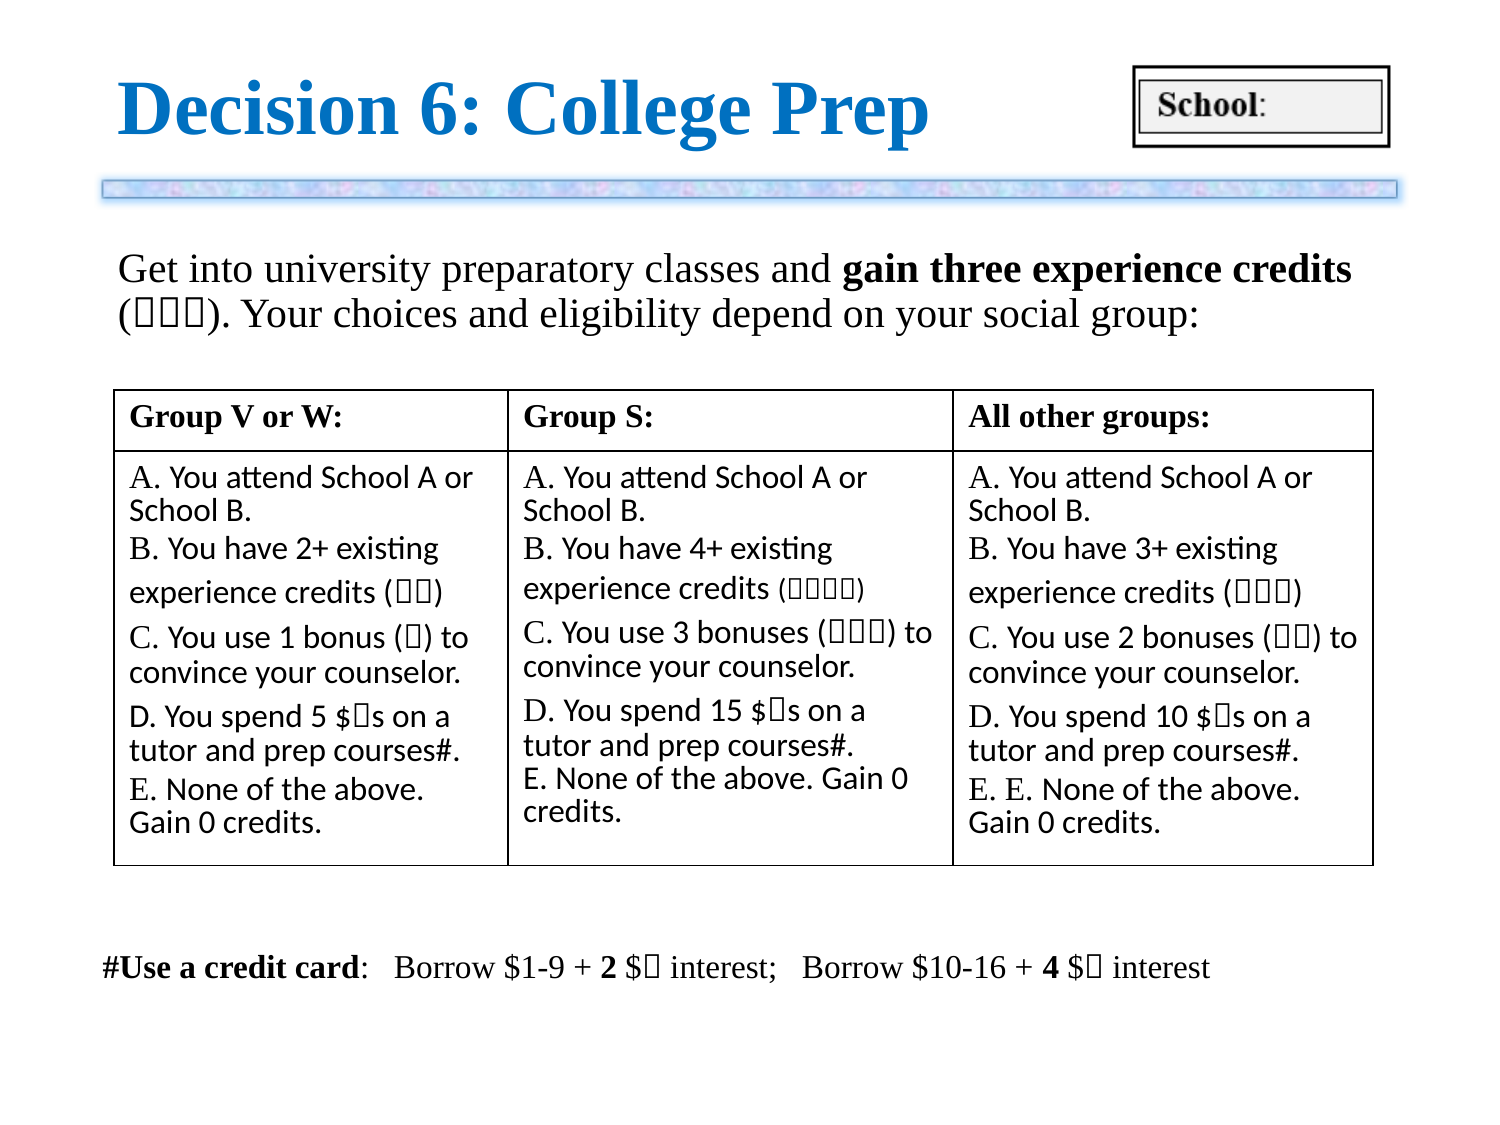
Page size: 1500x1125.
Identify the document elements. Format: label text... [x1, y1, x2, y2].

table_cell A. You attend School A or School B. B. You have 3+ existing experience credits () C. You use 2 bonuses () to convince your counselor. D. You spend 10 $s on a tutor and prep courses#. E. E. None of the above. Gain 0 credits. [954, 452, 1372, 865]
table_cell A. You attend School A or School B. B. You have 2+ existing experience credits () C. You use 1 bonus () to convince your counselor. D. You spend 5 $s on a tutor and prep courses#. E. None of the above. Gain 0 credits. [115, 452, 507, 865]
picture [105, 183, 1395, 195]
table_header Group S: [509, 391, 952, 450]
table_header All other groups: [954, 391, 1372, 450]
title Decision 6: College Prep [103, 59, 952, 161]
table_header Group V or W: [115, 391, 507, 450]
text_box #Use a credit card: Borrow $1-9 + 2 $ interest; Borrow $10-16 + 4 $ interest [87, 937, 1457, 993]
list Get into university preparatory classes and gain three experience credits (). Your choices and eligibility depend on your social group: [103, 239, 1397, 363]
picture [1128, 56, 1397, 153]
table_cell A. You attend School A or School B. B. You have 4+ existing experience credits () C. You use 3 bonuses () to convince your counselor. D. You spend 15 $s on a tutor and prep courses#. E. None of the above. Gain 0 credits. [509, 452, 952, 865]
